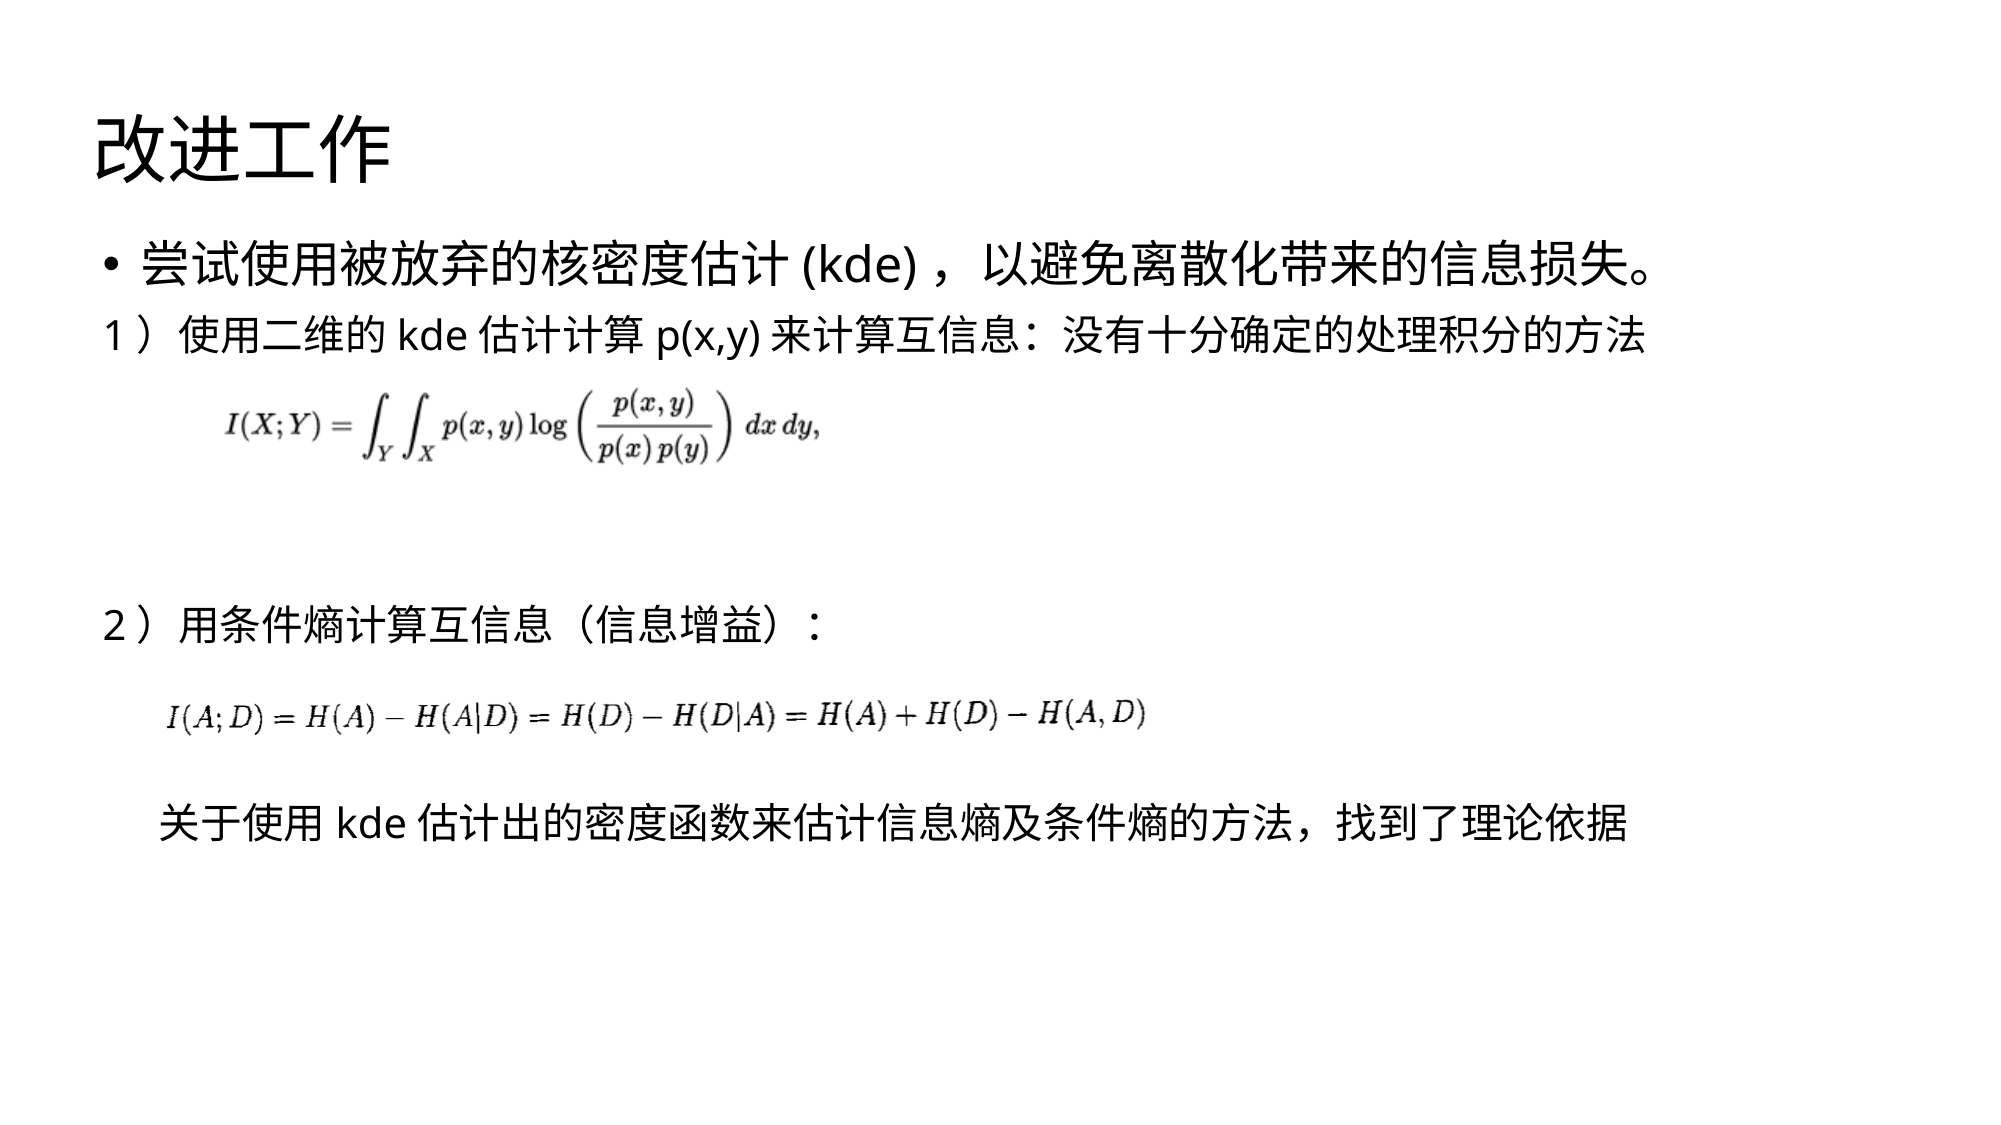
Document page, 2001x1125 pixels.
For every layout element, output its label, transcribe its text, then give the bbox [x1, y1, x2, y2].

picture [217, 385, 819, 468]
list 尝试使用被放弃的核密度估计(kde)，以避免离散化带来的信息损失。 1）使用二维的kde估计计算p(x,y)来计算互信息：没有十分确定的处理积分的方法 2）用条件熵计算互信息（信息增益）： 关于使用kde估计出的密度函数来估计信息熵及条件熵的方法，找到了理论依据 [87, 231, 1813, 946]
title 改进工作 [77, 74, 1652, 232]
picture [117, 648, 1170, 765]
